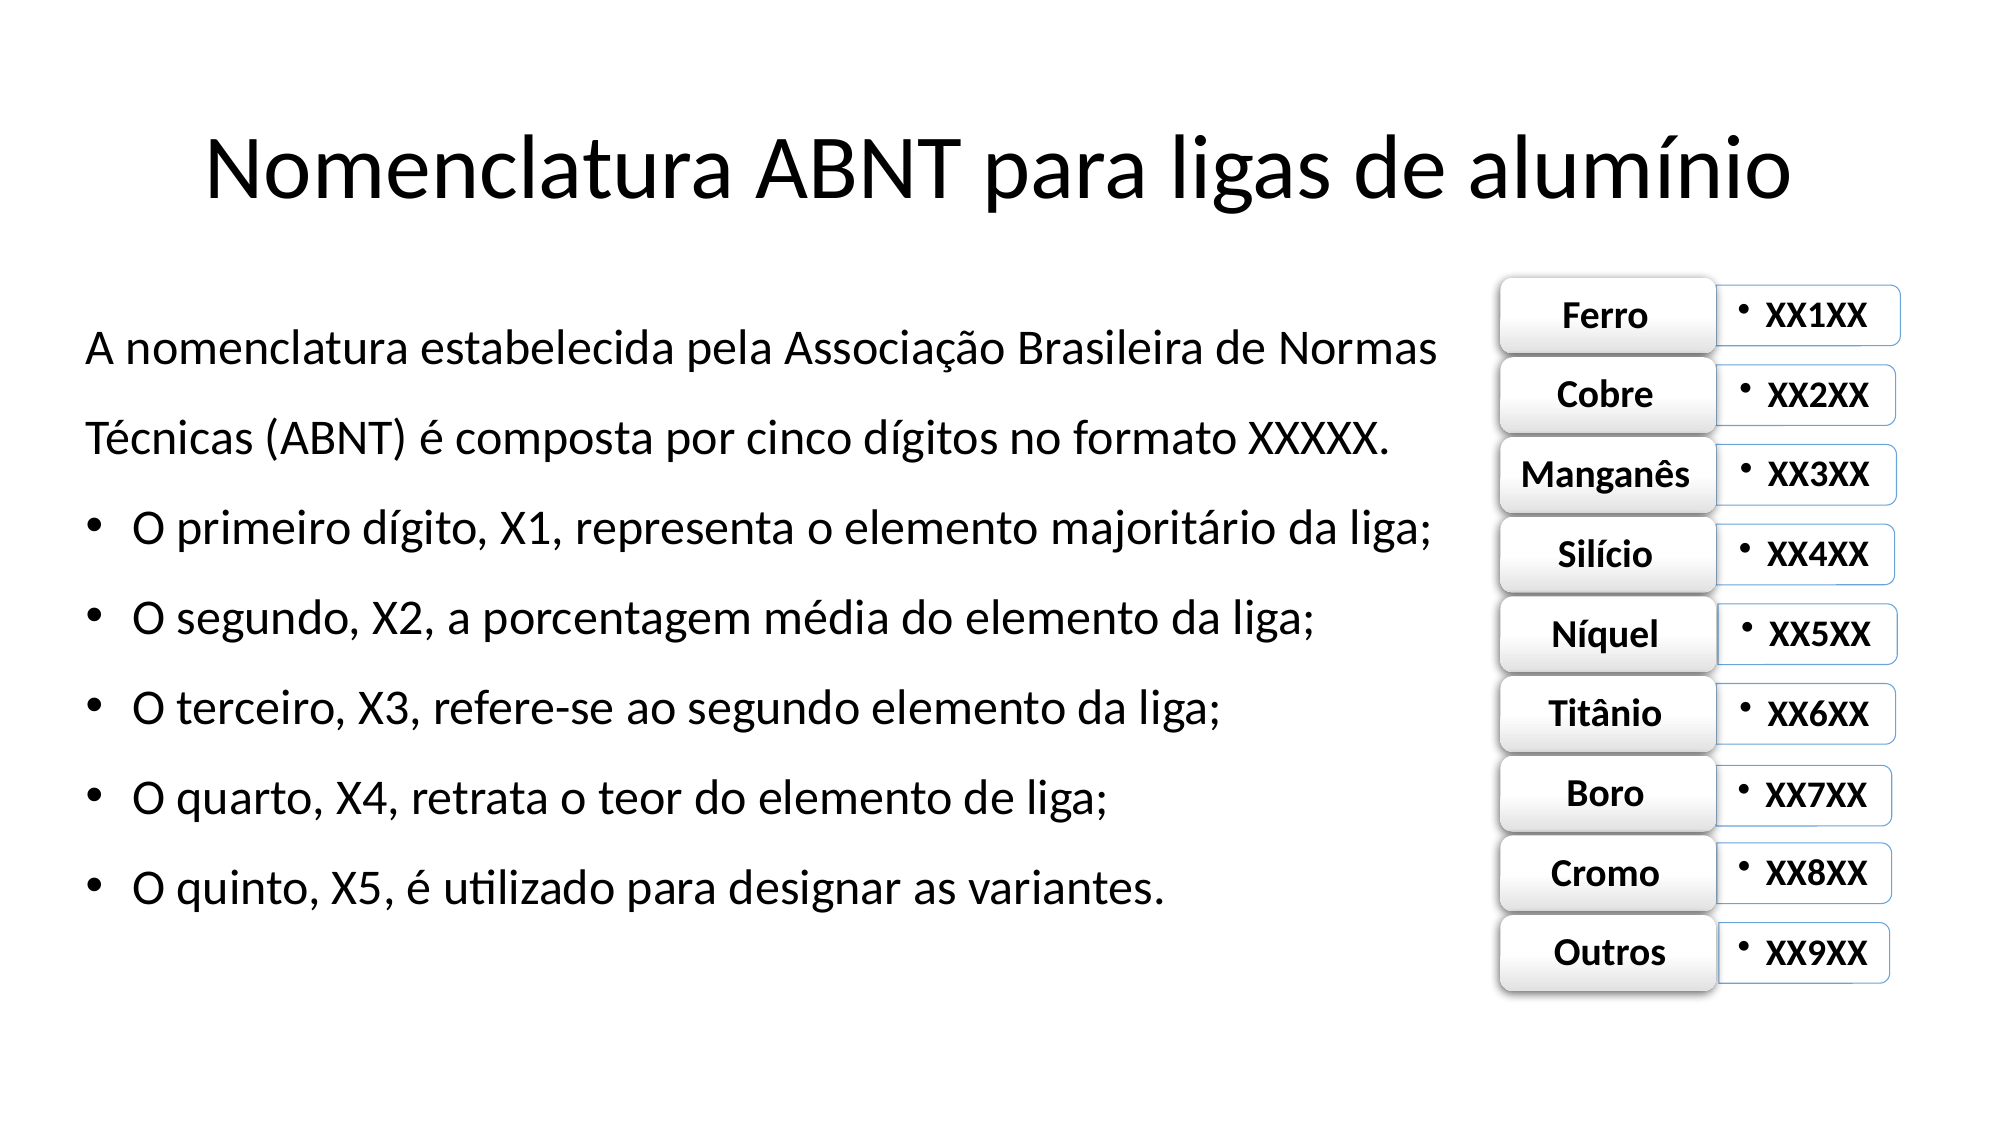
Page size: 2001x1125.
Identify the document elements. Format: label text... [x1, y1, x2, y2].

text_box A nomenclatura estabelecida pela Associação Brasileira de Normas Técnicas (ABNT) é composta por cinco dígitos no formato XXXXX. O primeiro dígito, X1, representa o elemento majoritário da liga; O segundo, X2, a porcentagem média do elemento da liga; O terceiro, X3, refere-se ao segundo elemento da liga; O quarto, X4, retrata o teor do elemento de liga; O quinto, X5, é utilizado para designar as variantes. [70, 277, 1400, 922]
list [1400, 277, 2000, 992]
title Nomenclatura ABNT para ligas de alumínio [137, 59, 1863, 277]
